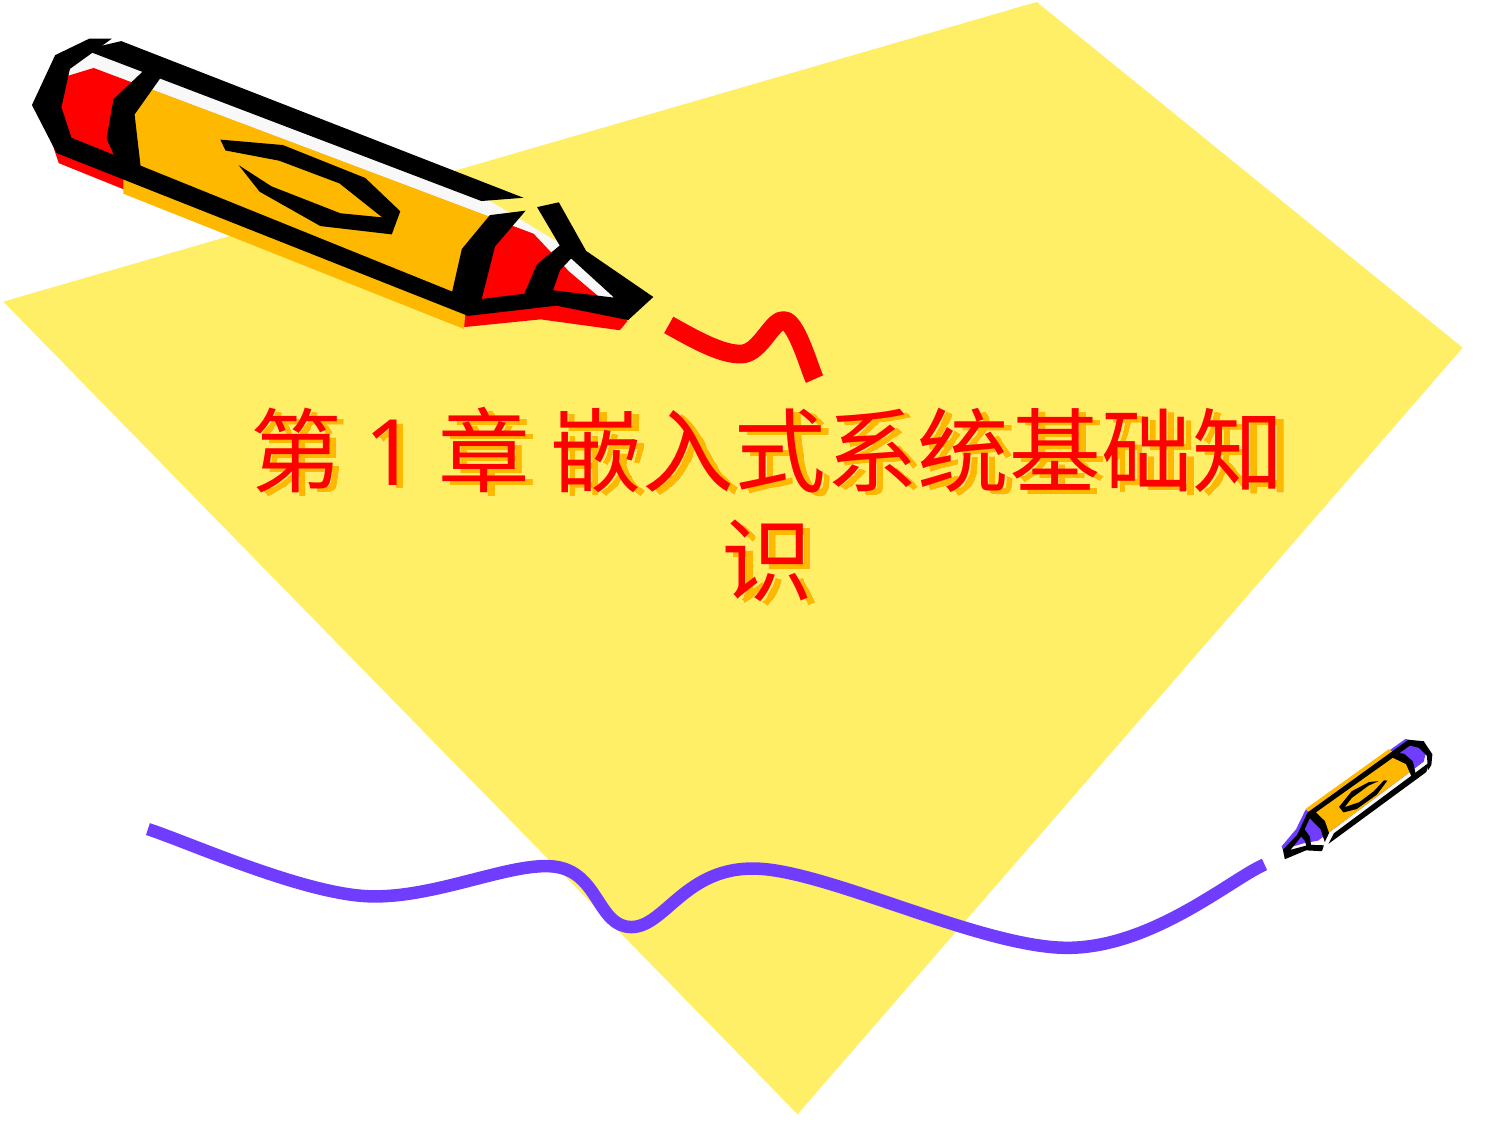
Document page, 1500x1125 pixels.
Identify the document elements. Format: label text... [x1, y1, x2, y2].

title 第1章 嵌入式系统基础知识 [194, 247, 1341, 621]
